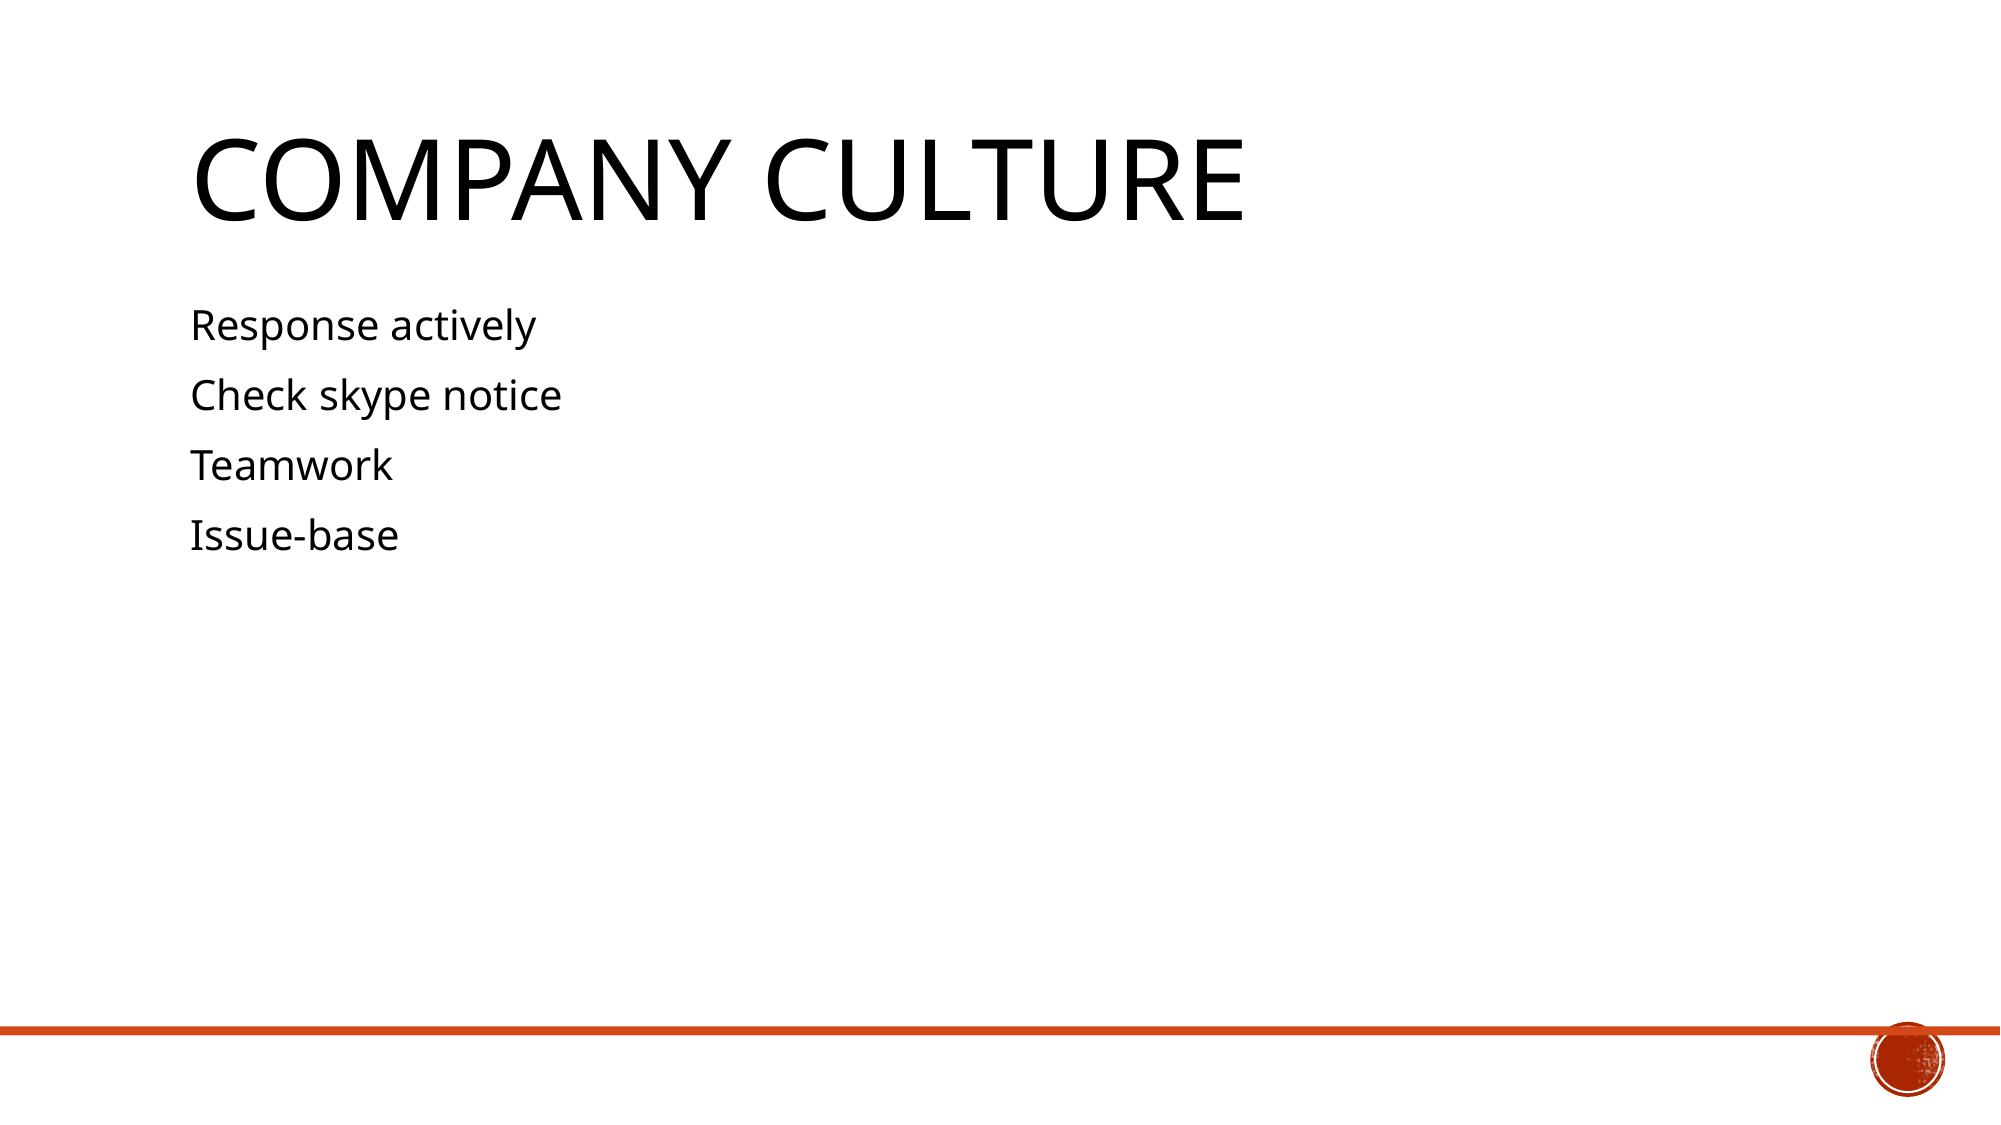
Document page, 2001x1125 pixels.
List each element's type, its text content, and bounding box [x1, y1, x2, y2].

list Response actively Check skype notice Teamwork Issue-base [175, 317, 1826, 1013]
picture [1890, 1021, 1925, 1026]
title COMPANY CULTURE [175, 52, 1826, 317]
picture [1877, 1036, 1939, 1091]
picture [1870, 1036, 1946, 1097]
